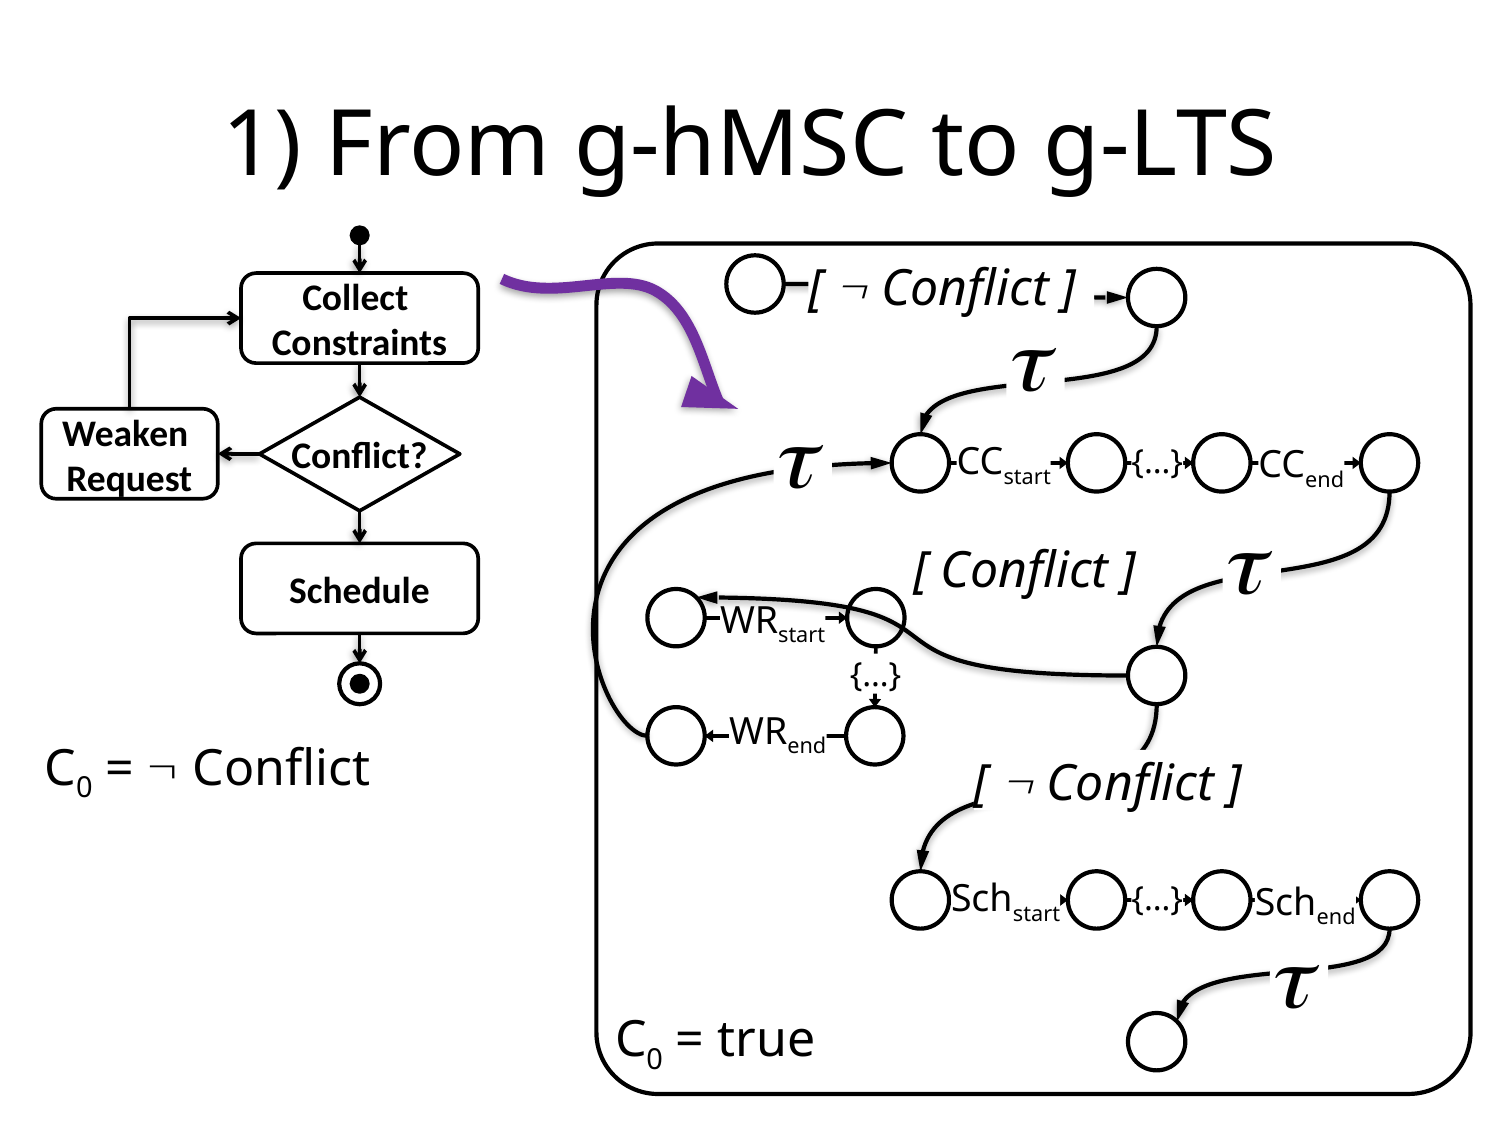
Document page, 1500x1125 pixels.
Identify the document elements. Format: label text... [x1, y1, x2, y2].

text_box [1128, 645, 1188, 706]
text_box C0 = true [600, 999, 831, 1083]
text_box [724, 253, 786, 315]
text_box [594, 241, 1473, 1097]
text_box [  Conflict ] [808, 306, 979, 316]
text_box  [773, 397, 832, 461]
title 1) From g-hMSC to g-LTS [75, 45, 1425, 233]
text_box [891, 870, 1419, 929]
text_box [647, 462, 892, 737]
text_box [1236, 937, 1330, 1082]
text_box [783, 283, 1129, 298]
text_box C0 =  Conflict [30, 727, 386, 811]
text_box [1125, 1010, 1188, 1073]
text_box [  Conflict ] [1127, 749, 1260, 811]
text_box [891, 433, 979, 492]
text_box [  Conflict ] [808, 255, 1095, 282]
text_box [984, 261, 1093, 282]
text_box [41, 226, 479, 705]
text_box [1096, 433, 1419, 492]
text_box [1127, 266, 1188, 328]
text_box [ Conflict ] [913, 537, 1154, 598]
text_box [898, 588, 905, 595]
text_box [898, 597, 1129, 676]
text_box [984, 306, 1093, 499]
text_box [647, 685, 905, 765]
text_box [500, 276, 739, 441]
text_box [954, 684, 1123, 869]
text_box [1195, 452, 1351, 686]
